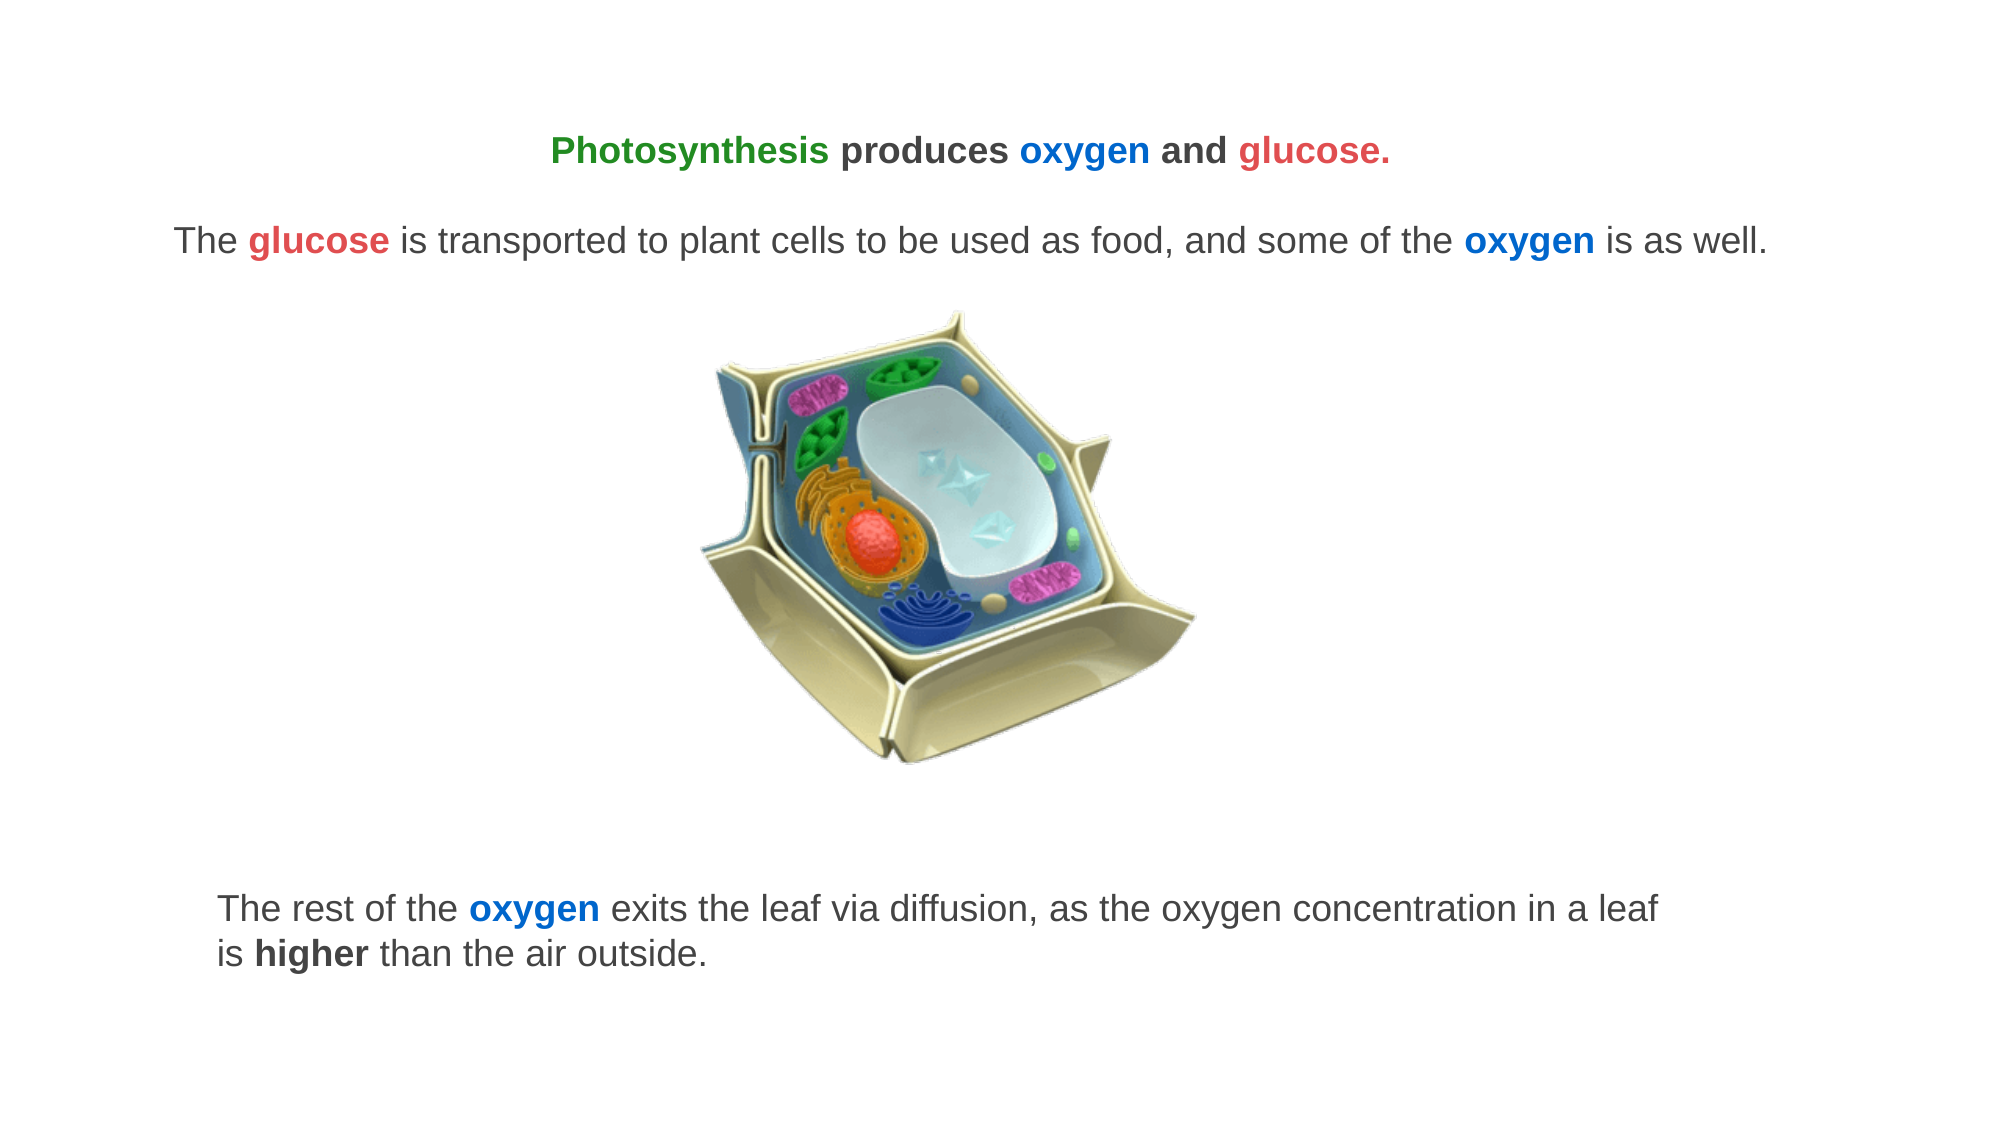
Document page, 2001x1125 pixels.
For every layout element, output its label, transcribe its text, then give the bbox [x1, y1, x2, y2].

text_box The rest of the oxygen exits the leaf via diffusion, as the oxygen concentration in a leaf is higher than the air outside. [202, 876, 1848, 982]
picture [616, 305, 1242, 774]
text_box Photosynthesis produces oxygen and glucose. The glucose is transported to plant cells to be used as food, and some of the oxygen is as well. [16, 118, 1925, 268]
